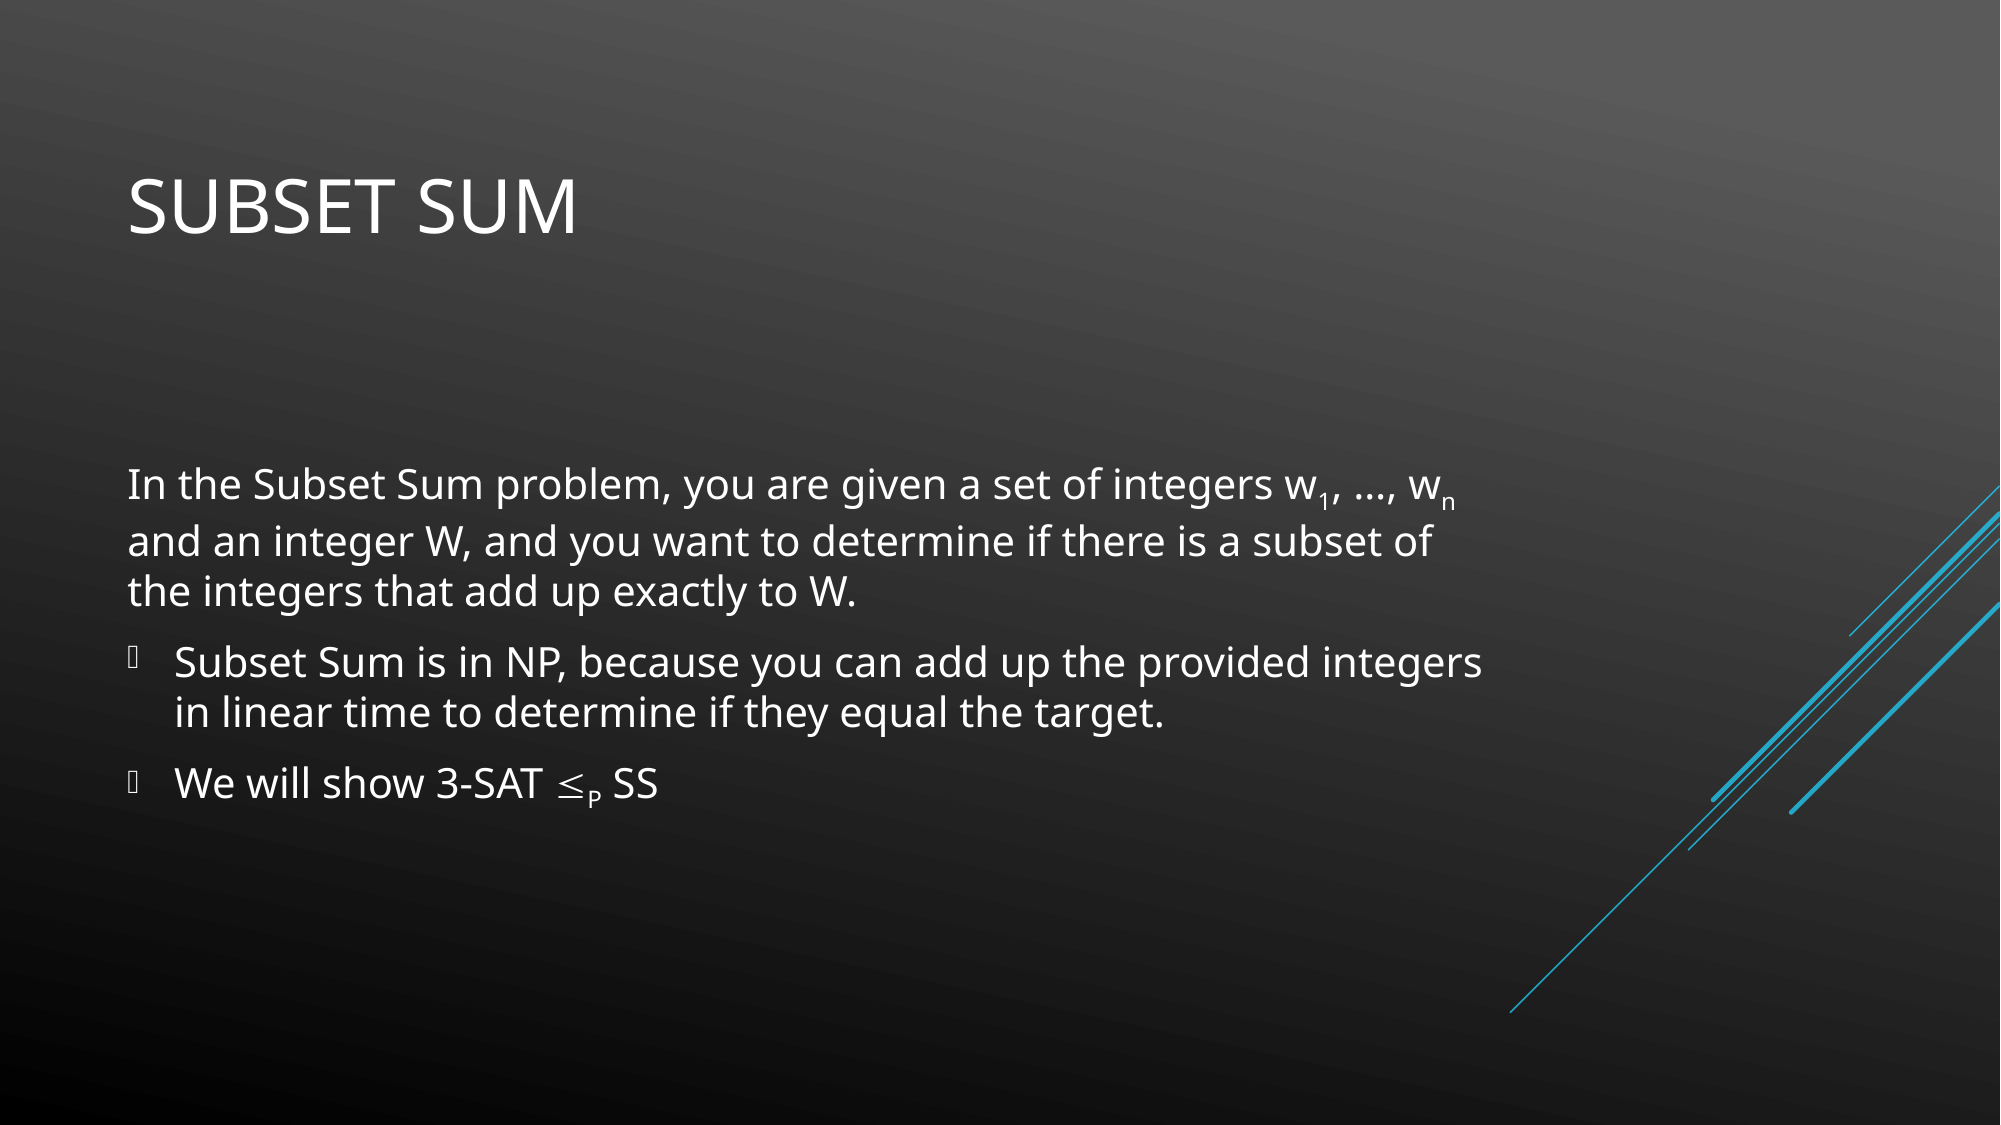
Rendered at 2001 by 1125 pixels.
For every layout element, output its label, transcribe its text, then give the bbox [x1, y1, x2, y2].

title Subset Sum [112, 79, 1513, 327]
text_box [1510, 485, 2000, 1013]
list In the Subset Sum problem, you are given a set of integers w1, …, wn and an integer W, and you want to determine if there is a subset of the integers that add up exactly to W. Subset Sum is in NP, because you can add up the provided integers in linear time to determine if they equal the target. We will show 3-SAT P SS [112, 339, 1513, 933]
text_box [0, 0, 2000, 1125]
